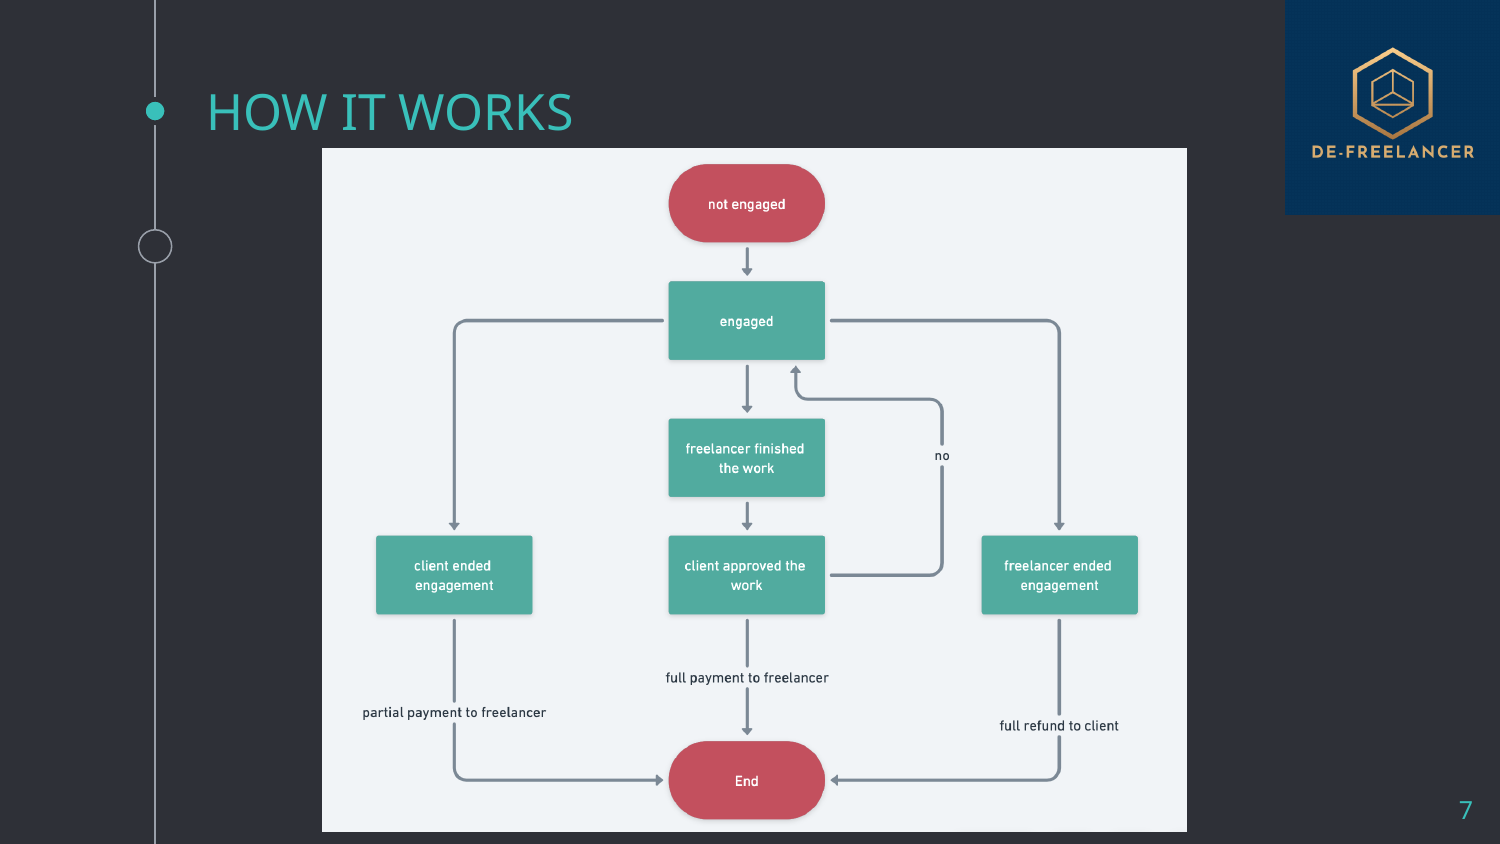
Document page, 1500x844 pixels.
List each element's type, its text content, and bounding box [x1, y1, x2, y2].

picture [321, 148, 1188, 832]
title HOW IT WORKS [191, 99, 1280, 156]
picture [1285, 0, 1500, 215]
slide_number 7 [1398, 779, 1489, 832]
